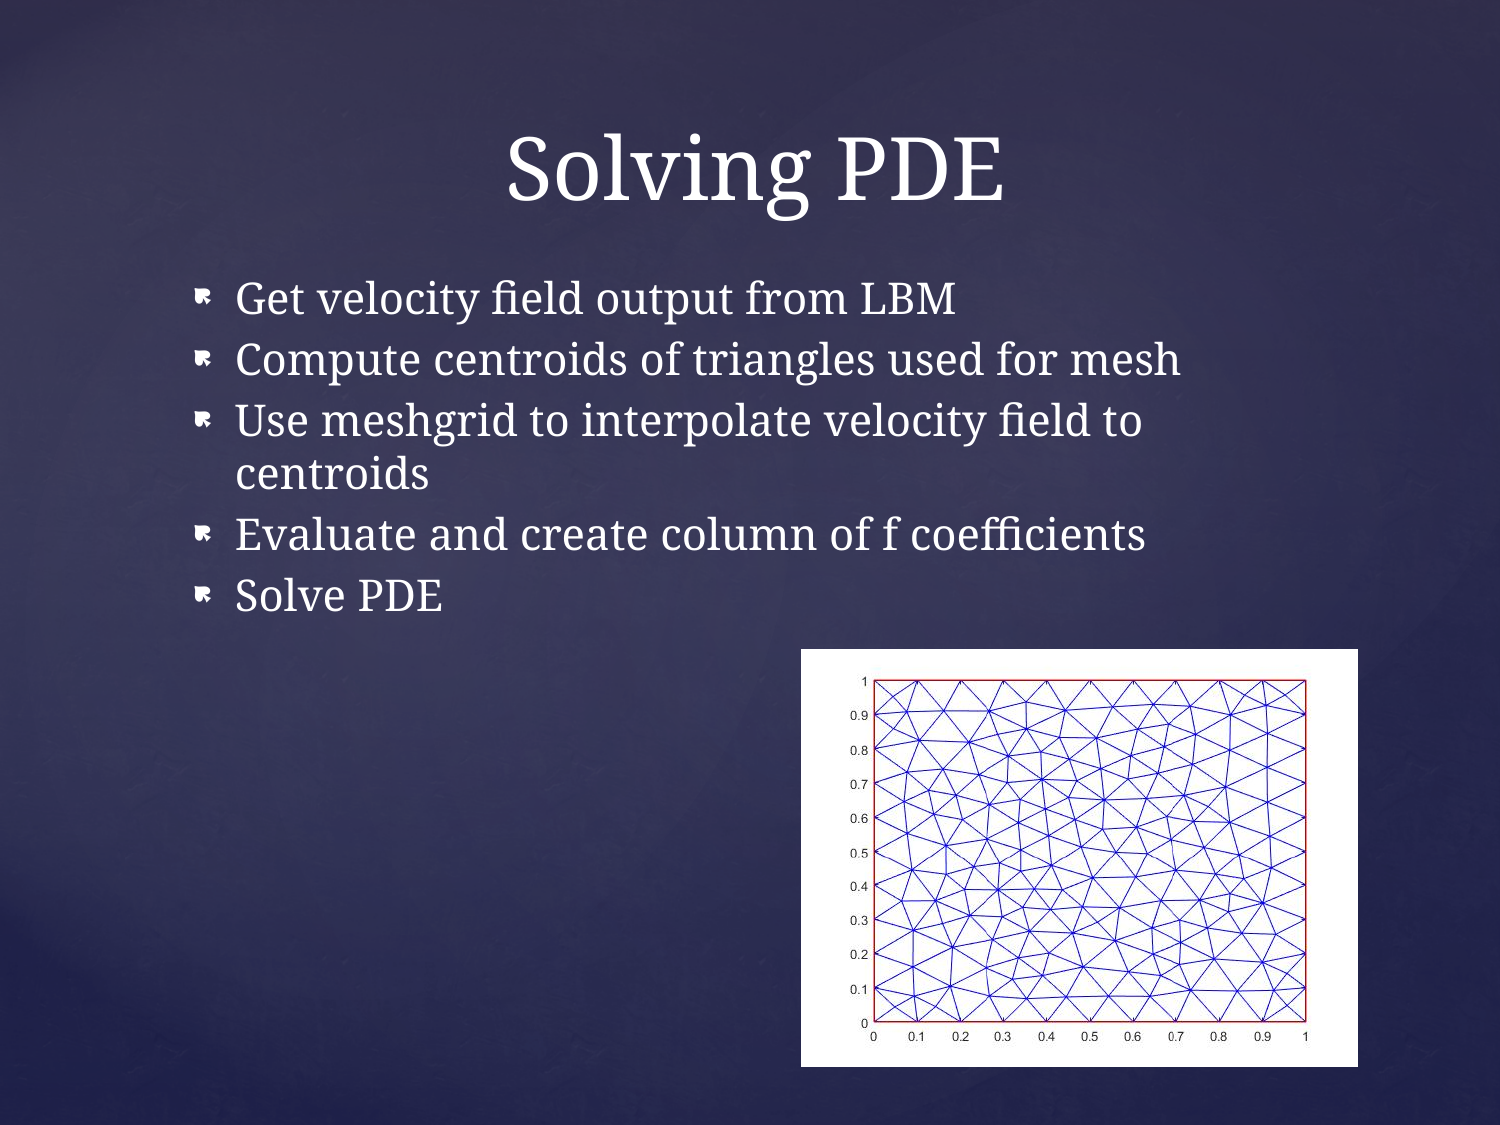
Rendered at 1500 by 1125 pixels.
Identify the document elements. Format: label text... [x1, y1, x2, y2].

list Get velocity field output from LBM Compute centroids of triangles used for mesh Use meshgrid to interpolate velocity field to centroids Evaluate and create column of f coefficients Solve PDE [174, 262, 1275, 863]
title Solving PDE [137, 75, 1375, 225]
picture [800, 649, 1358, 1068]
